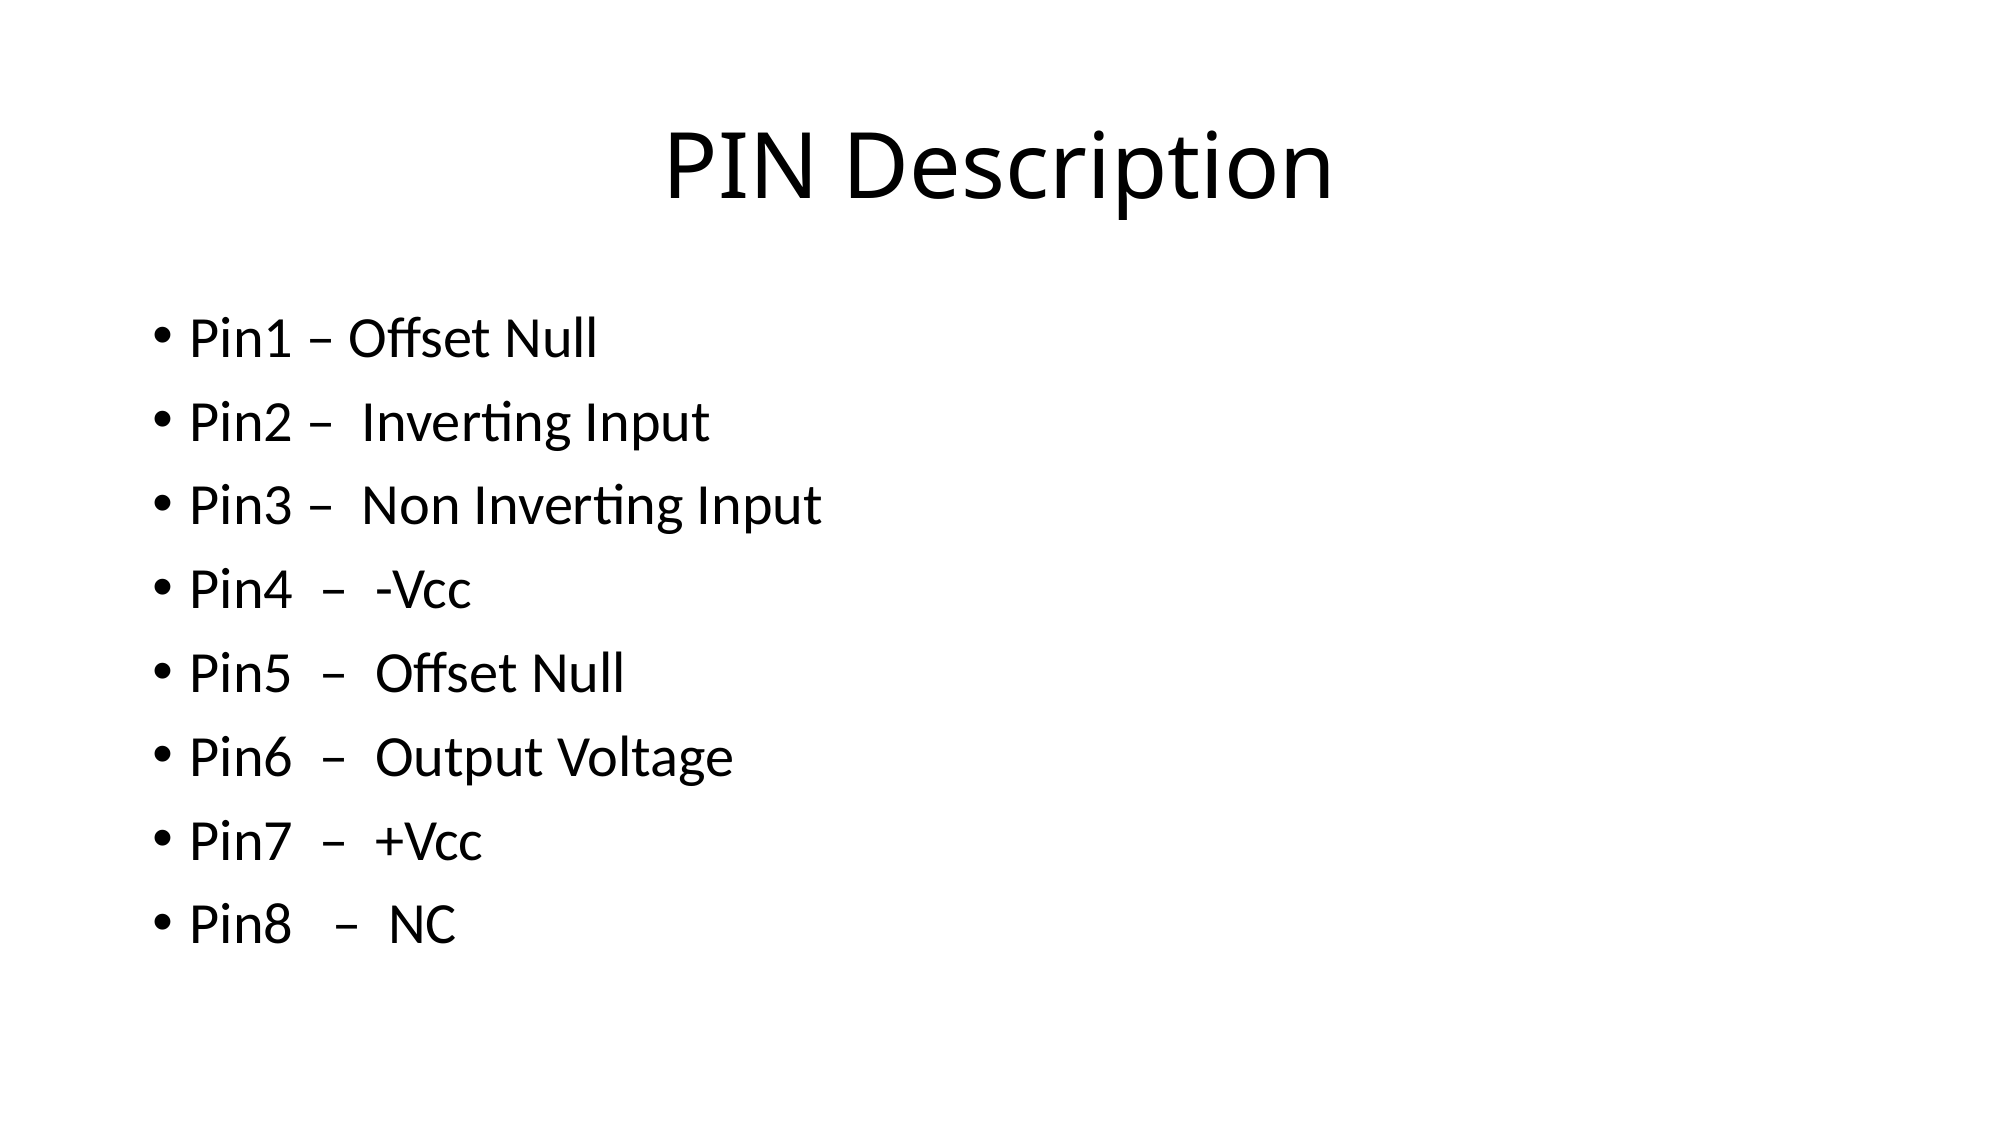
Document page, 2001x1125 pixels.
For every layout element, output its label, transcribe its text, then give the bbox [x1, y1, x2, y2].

list Pin1 – Offset Null Pin2 – Inverting Input Pin3 – Non Inverting Input Pin4 – -Vcc Pin5 – Offset Null Pin6 – Output Voltage Pin7 – +Vcc Pin8 – NC [137, 299, 1863, 1014]
title PIN Description [137, 59, 1863, 278]
